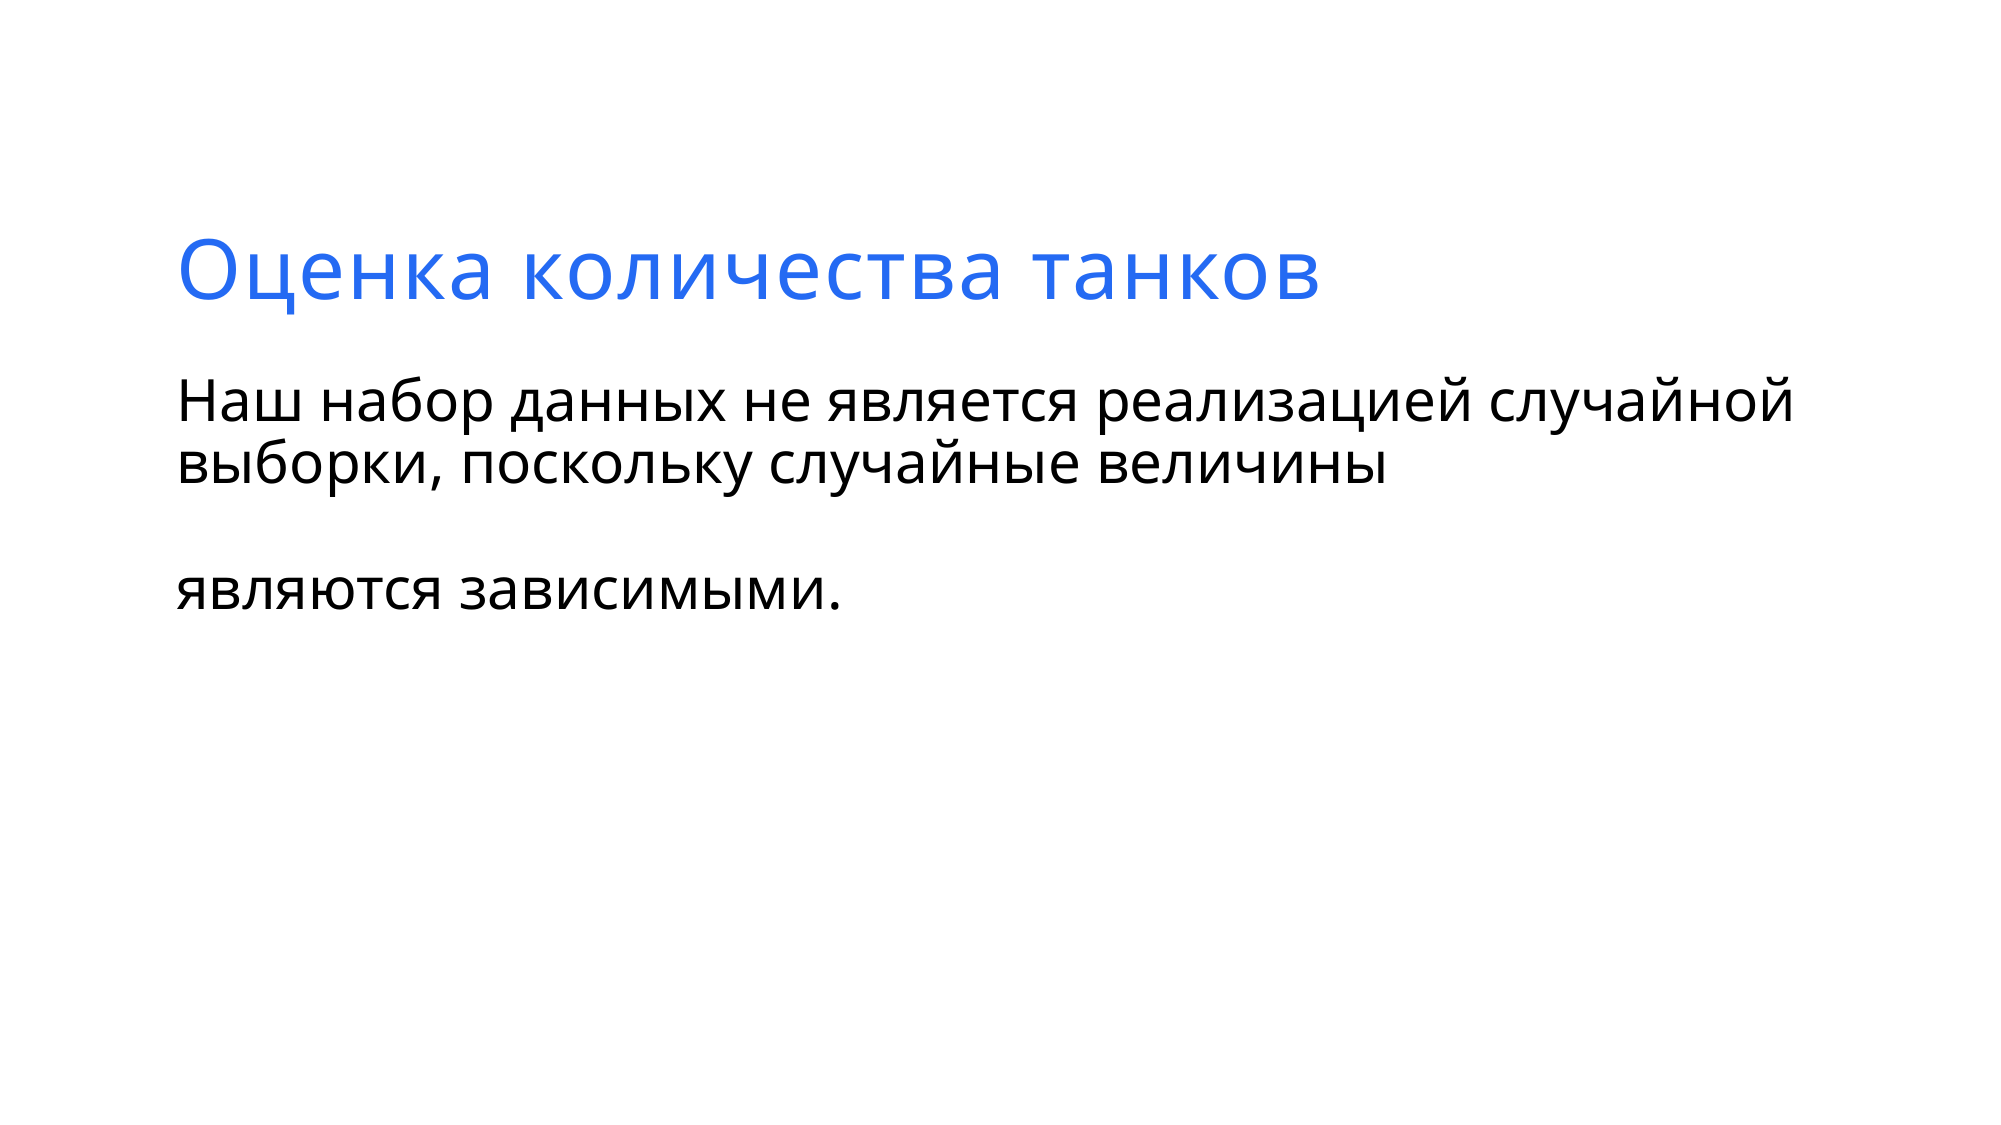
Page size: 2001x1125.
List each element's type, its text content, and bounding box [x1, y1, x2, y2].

text_box Оценка количества танков [162, 219, 1839, 326]
